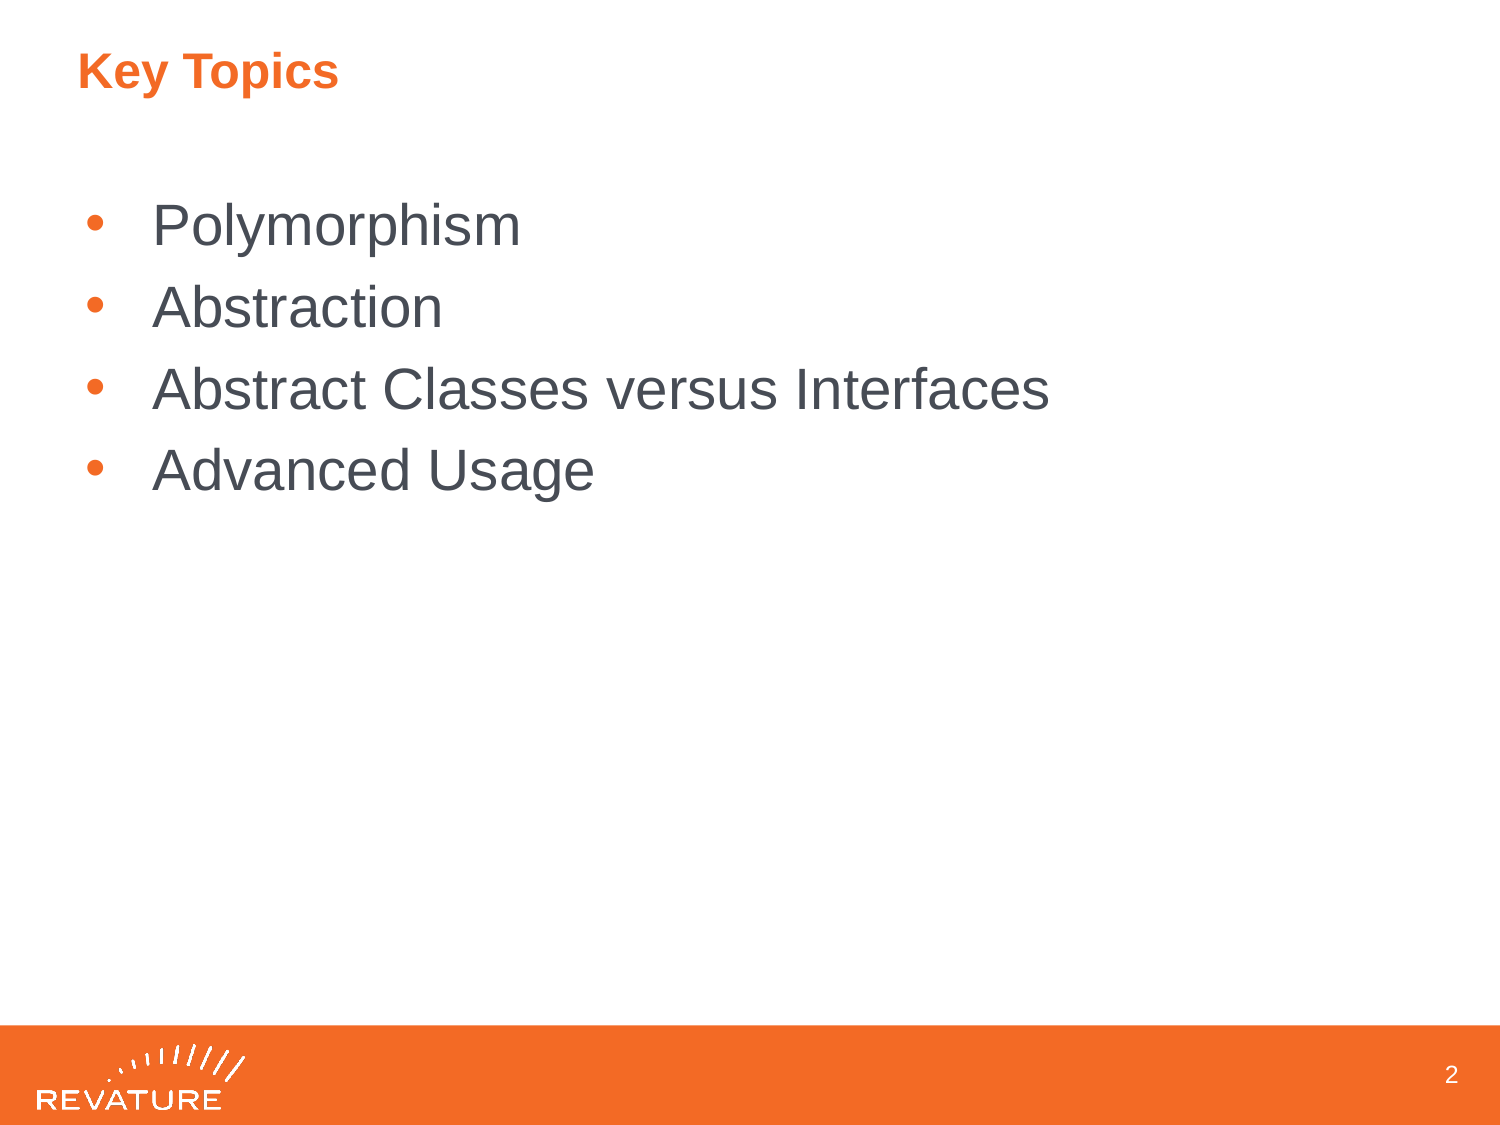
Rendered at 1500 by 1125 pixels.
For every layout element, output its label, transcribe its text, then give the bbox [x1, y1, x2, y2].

title Key Topics [62, 0, 1438, 138]
picture [37, 1044, 245, 1110]
list Polymorphism Abstraction Abstract Classes versus Interfaces Advanced Usage [62, 179, 1438, 986]
slide_number 1 [1332, 1043, 1474, 1104]
